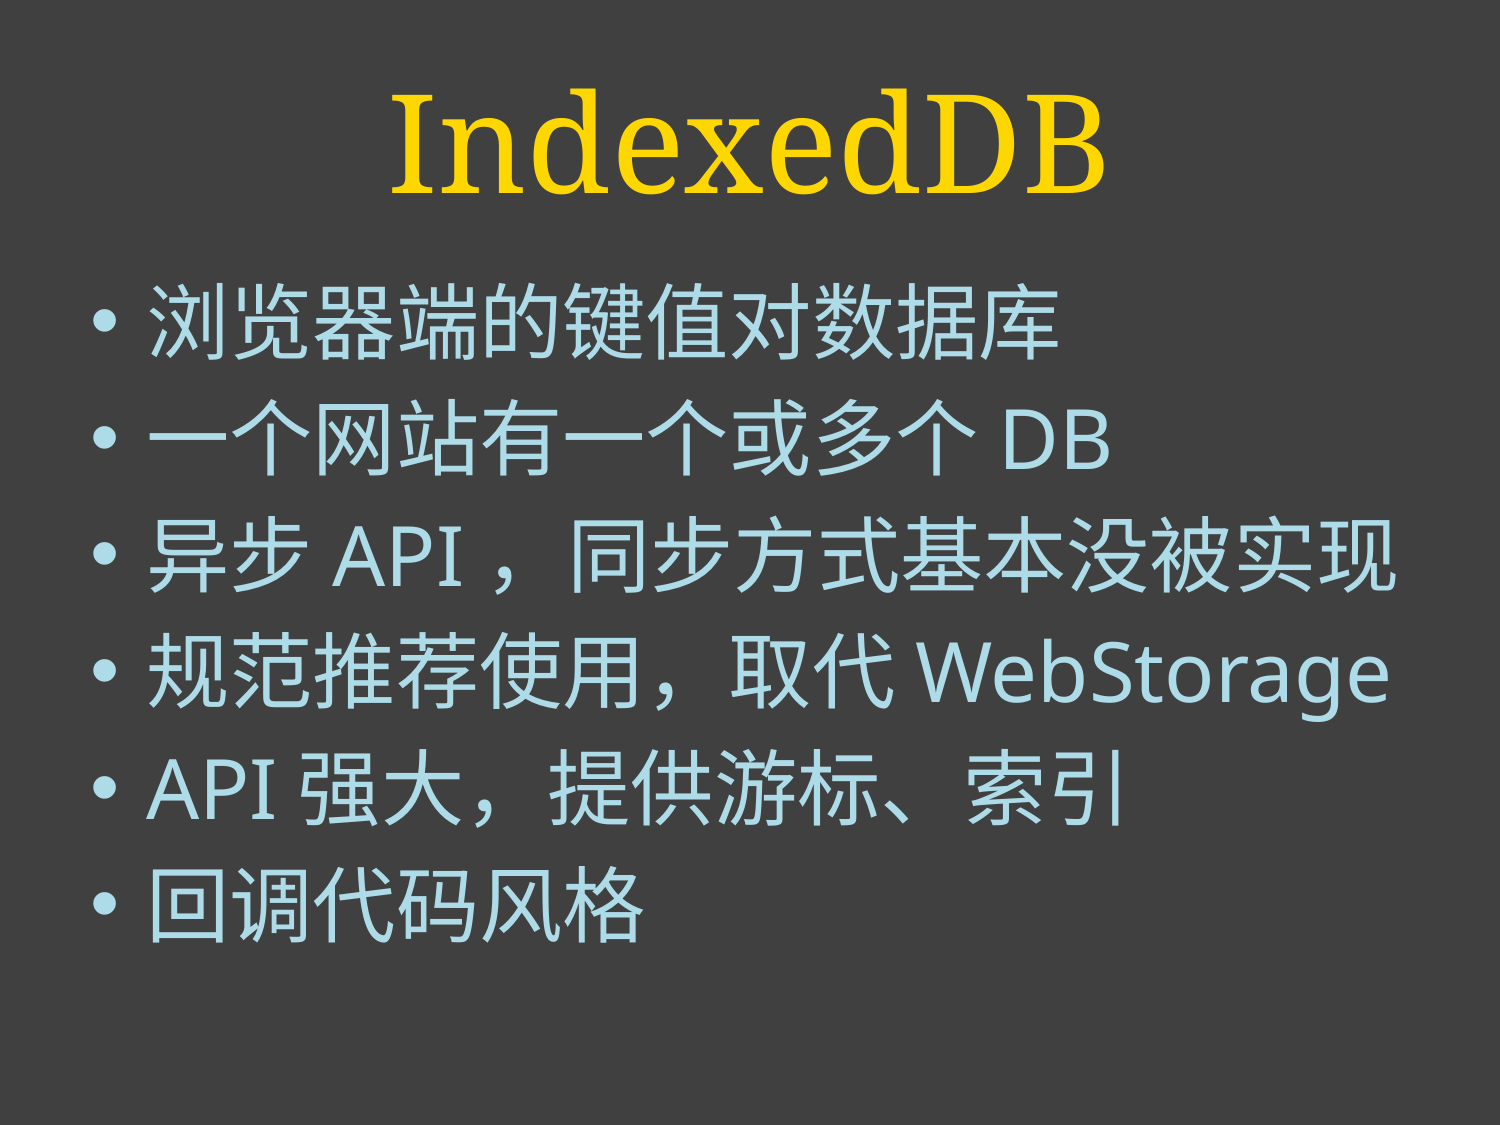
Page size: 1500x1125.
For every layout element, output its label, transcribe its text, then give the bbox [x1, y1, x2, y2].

title IndexedDB [75, 45, 1425, 233]
list 浏览器端的键值对数据库 一个网站有一个或多个DB 异步API，同步方式基本没被实现 规范推荐使用，取代WebStorage API强大，提供游标、索引 回调代码风格 [75, 262, 1425, 1005]
